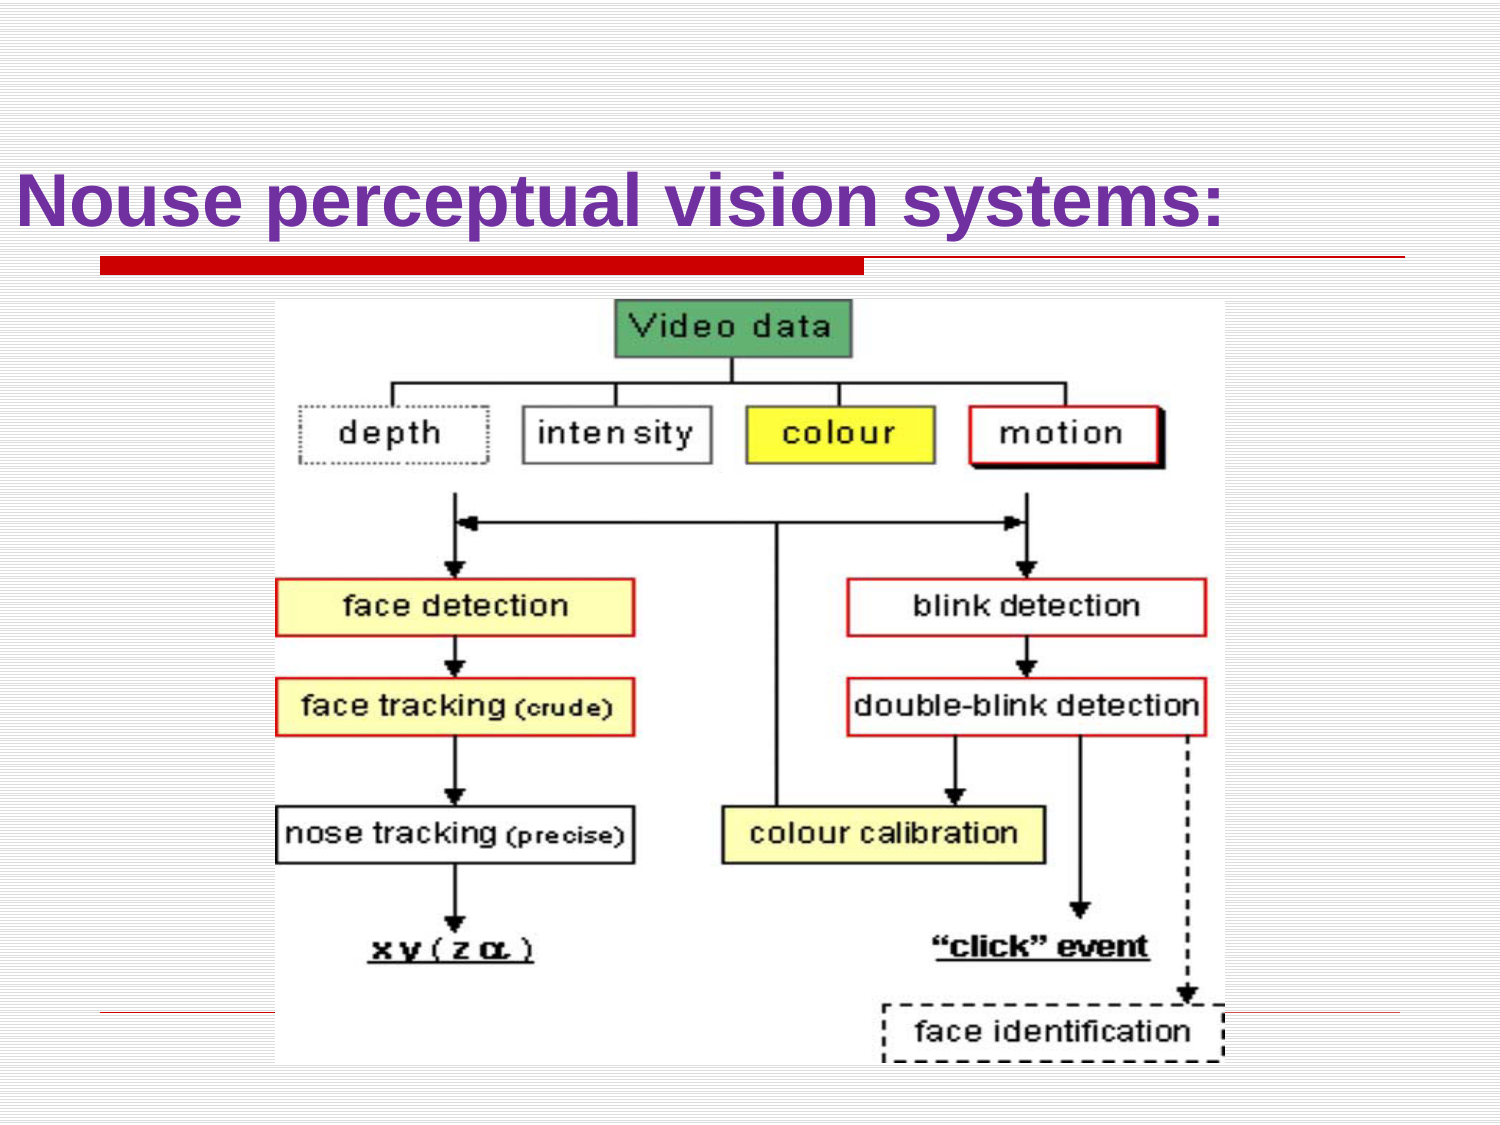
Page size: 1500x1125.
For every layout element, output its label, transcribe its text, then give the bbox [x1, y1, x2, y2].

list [274, 299, 1226, 1063]
title Nouse perceptual vision systems: [0, 49, 1407, 250]
